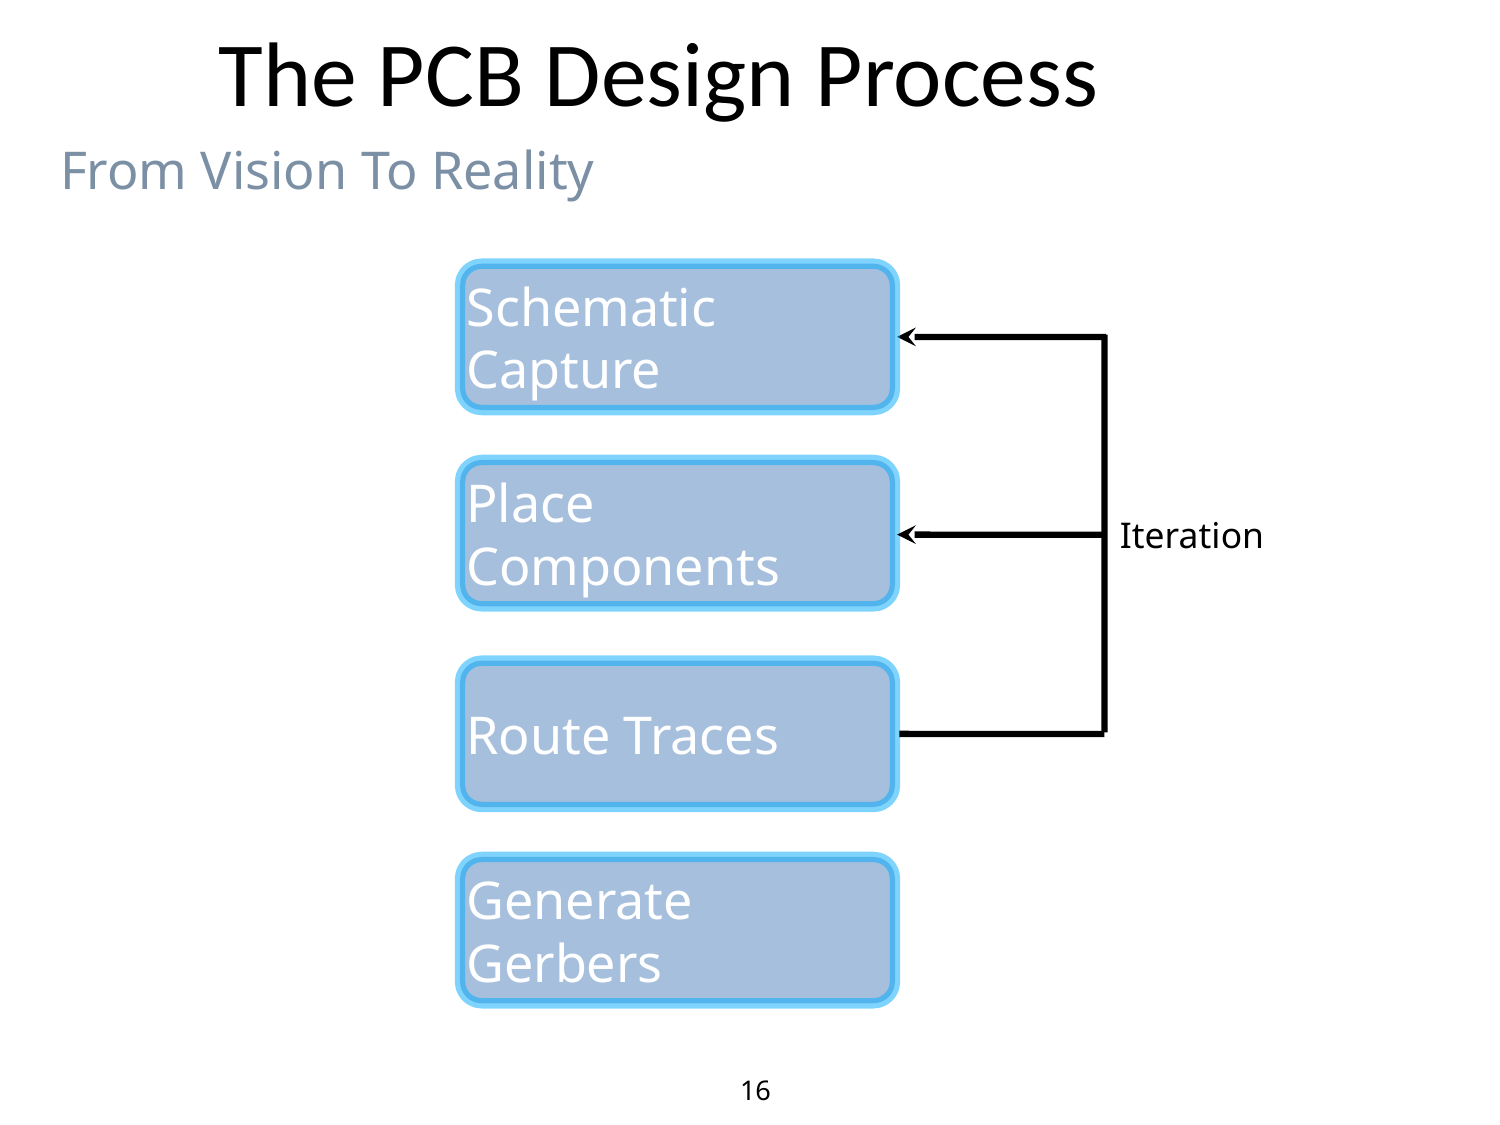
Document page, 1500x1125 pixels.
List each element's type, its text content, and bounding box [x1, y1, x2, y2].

title The PCB Design Process [55, 0, 1263, 140]
text_box [897, 330, 910, 344]
text_box [897, 528, 910, 541]
text_box From Vision To Reality [60, 132, 1265, 206]
text_box Generate Gerbers [459, 856, 896, 1004]
text_box Iteration [1120, 512, 1265, 556]
text_box Place Components [459, 459, 896, 607]
text_box Schematic Capture [459, 263, 896, 411]
text_box 16 [729, 1067, 769, 1111]
text_box Route Traces [459, 660, 896, 808]
